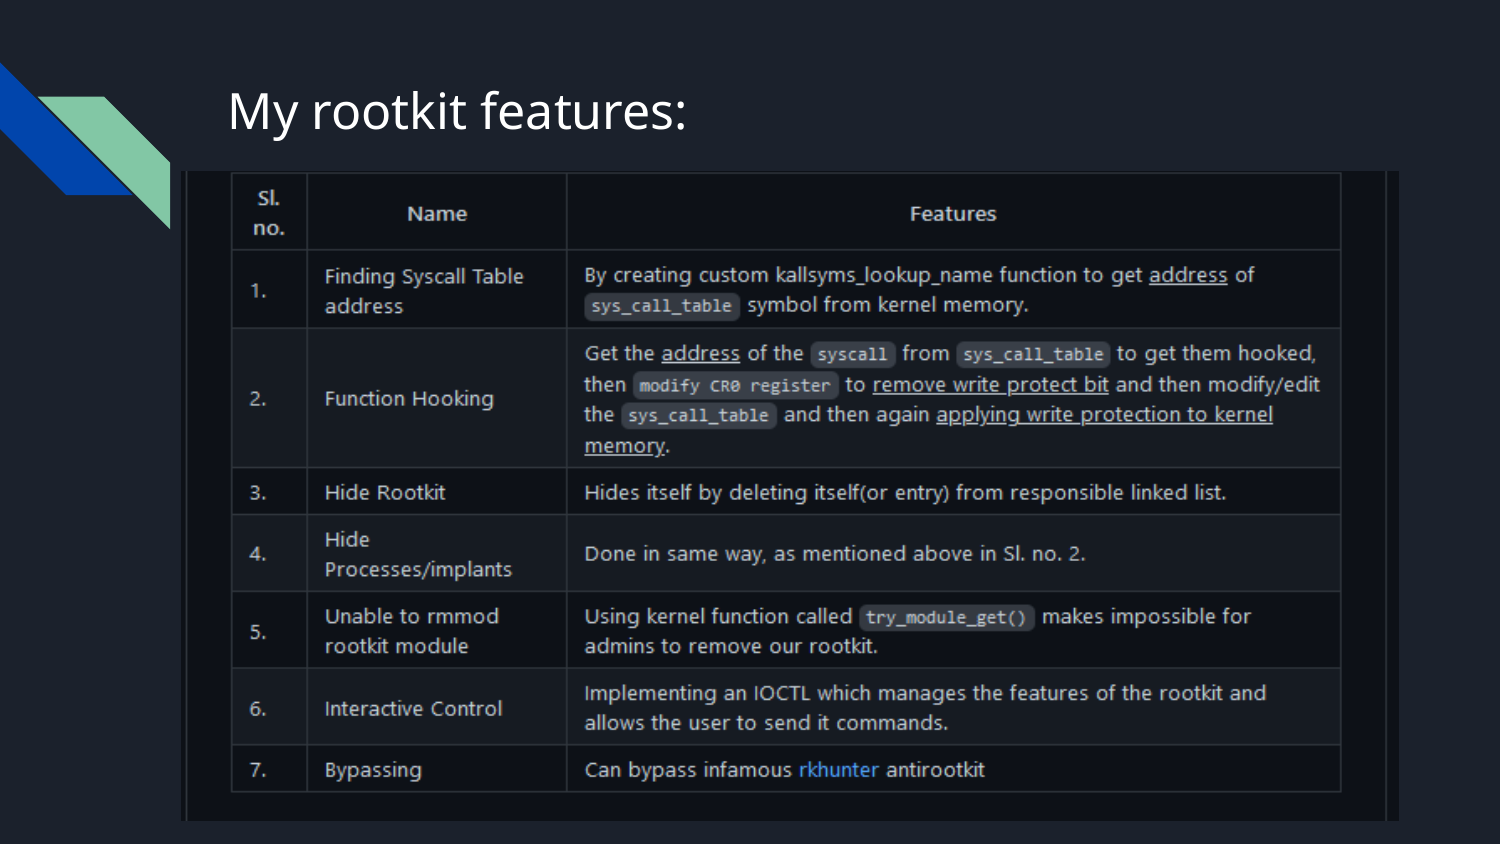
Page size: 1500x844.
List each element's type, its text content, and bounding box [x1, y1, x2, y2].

picture [181, 171, 1399, 821]
title My rootkit features: [212, 64, 1368, 170]
